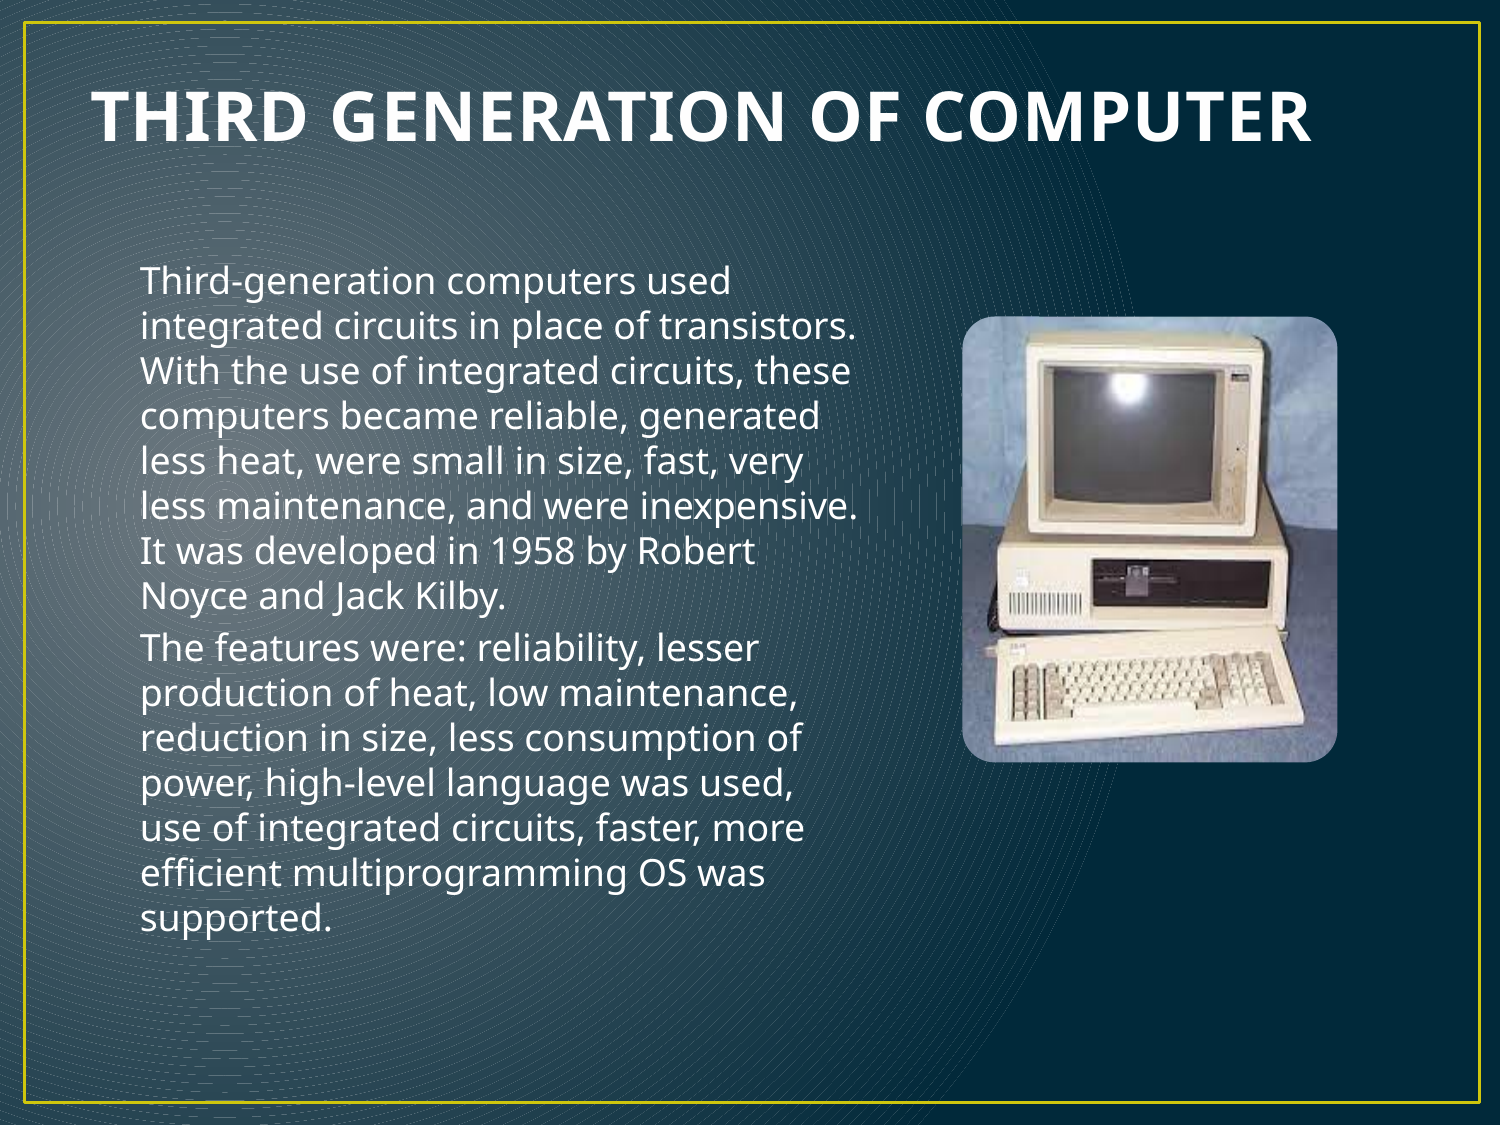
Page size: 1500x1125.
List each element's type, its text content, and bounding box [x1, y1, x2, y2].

picture [1100, 310, 1108, 316]
picture [1080, 767, 1089, 775]
text_box Third-generation computers used integrated circuits in place of transistors. With the use of integrated circuits, these computers became reliable, generated less heat, were small in size, fast, very less maintenance, and were inexpensive. It was developed in 1958 by Robert Noyce and Jack Kilby. [124, 249, 875, 616]
text_box The features were: reliability, lesser production of heat, low maintenance, reduction in size, less consumption of power, high-level language was used, use of integrated circuits, faster, more efficient multiprogramming OS was supported. [124, 616, 875, 946]
title THIRD GENERATION OF COMPUTER [75, 45, 1425, 163]
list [962, 316, 1338, 763]
